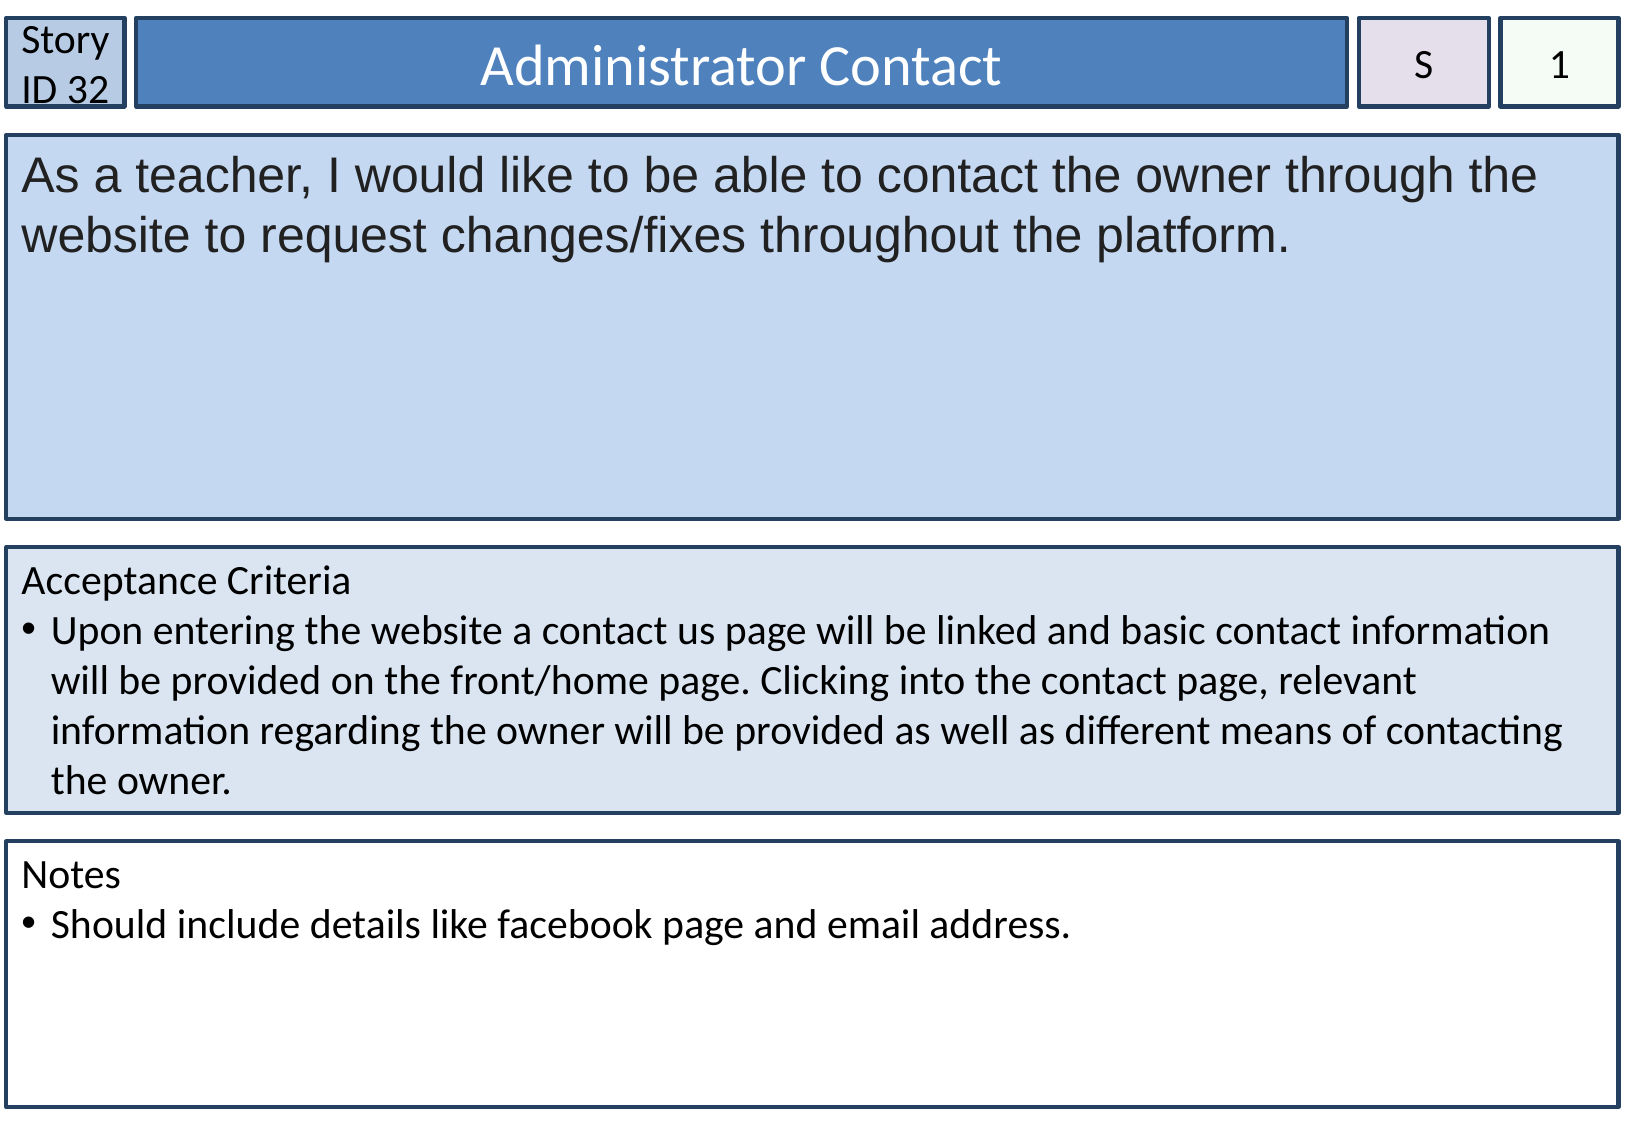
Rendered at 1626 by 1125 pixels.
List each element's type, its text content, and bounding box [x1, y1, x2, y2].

text_box Acceptance Criteria Upon entering the website a contact us page will be linked and basic contact information will be provided on the front/home page. Clicking into the contact page, relevant information regarding the owner will be provided as well as different means of contacting the owner. [6, 547, 1619, 813]
text_box S [1358, 17, 1489, 107]
text_box Administrator Contact [136, 17, 1347, 107]
text_box As a teacher, I would like to be able to contact the owner through the website to request changes/fixes throughout the platform. [6, 134, 1619, 519]
text_box 1 [1500, 17, 1619, 107]
text_box Notes Should include details like facebook page and email address. [6, 841, 1619, 1107]
text_box Story ID 32 [6, 17, 125, 107]
